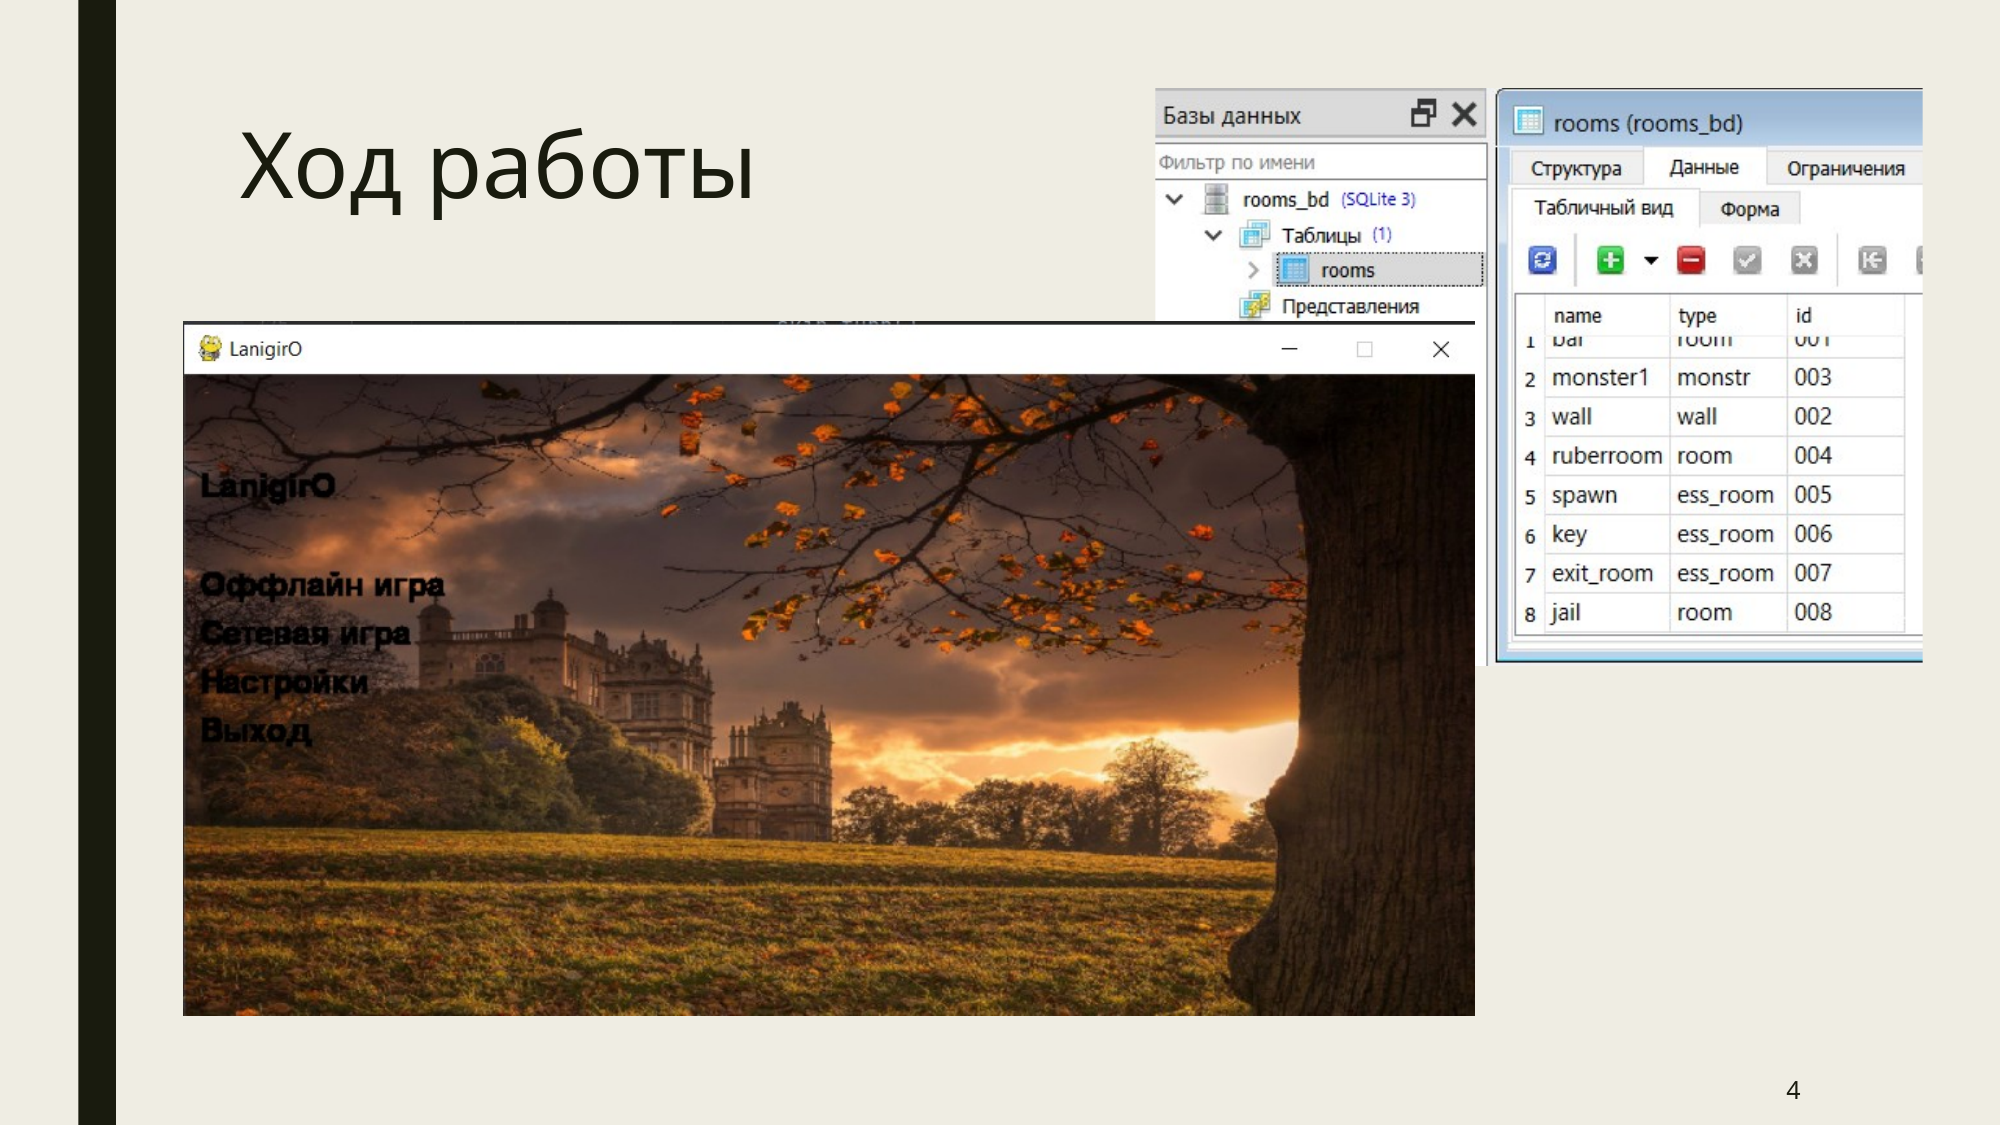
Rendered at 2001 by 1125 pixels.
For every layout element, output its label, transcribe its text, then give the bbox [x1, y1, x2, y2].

slide_number 4 [1553, 1058, 1816, 1125]
title Ход работы [225, 112, 1155, 321]
picture [183, 321, 1475, 1016]
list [1155, 88, 1923, 666]
